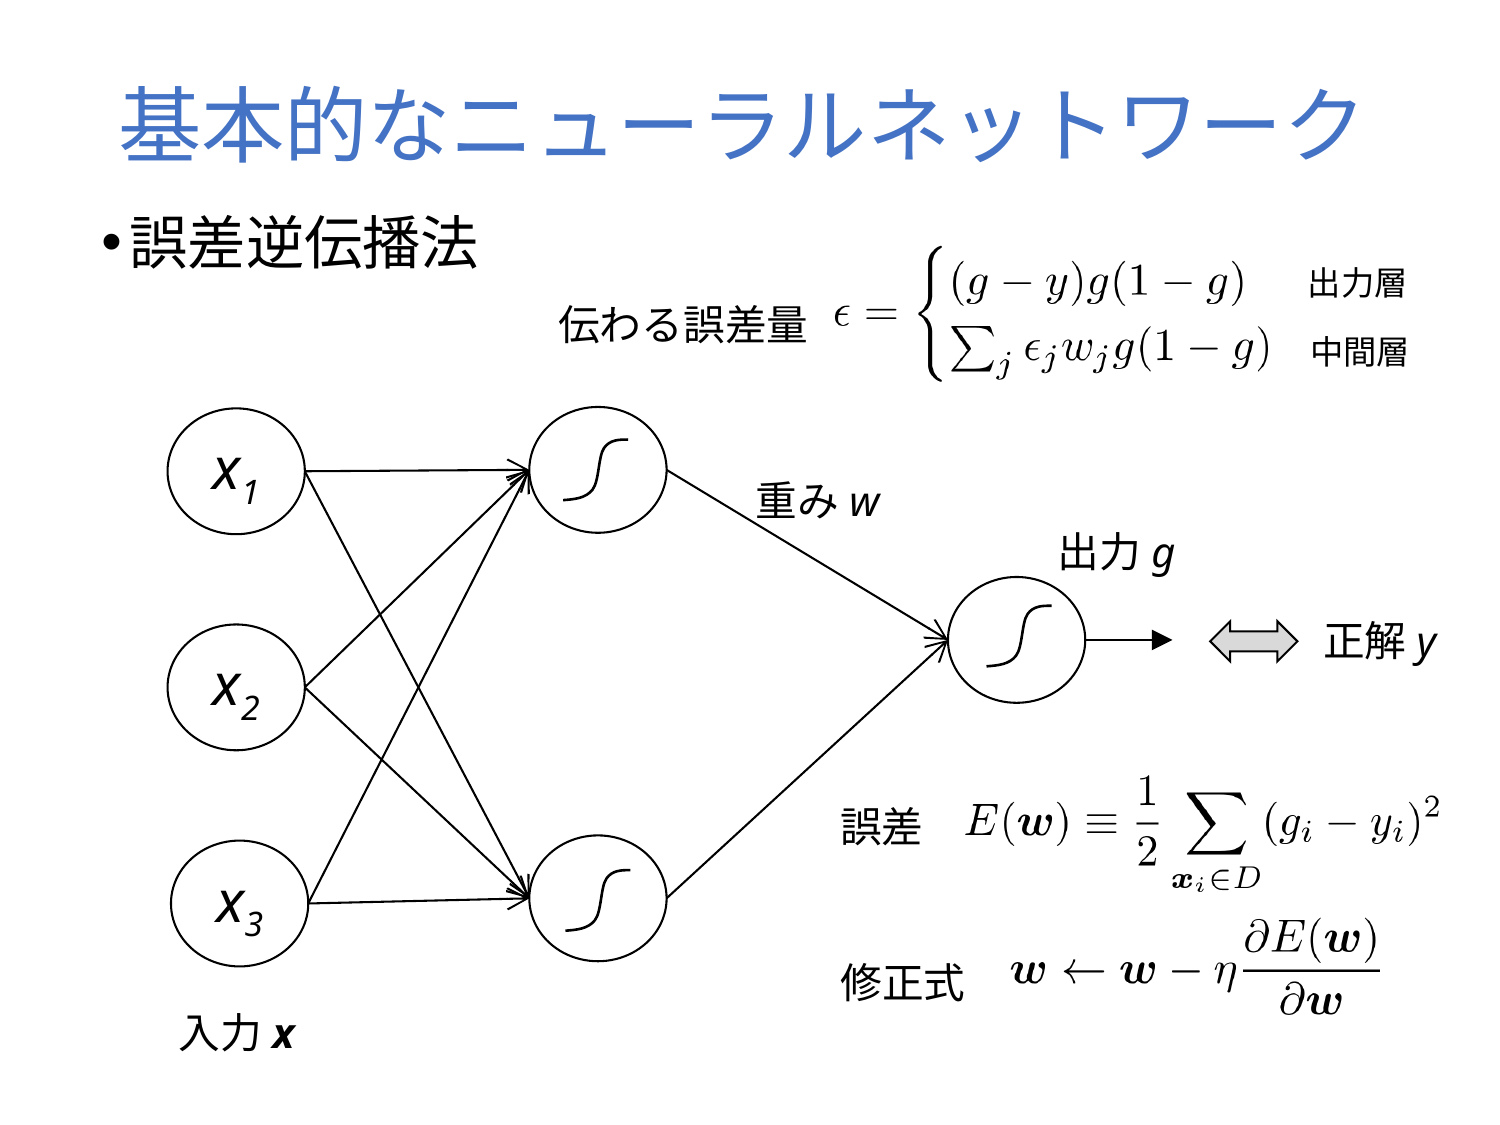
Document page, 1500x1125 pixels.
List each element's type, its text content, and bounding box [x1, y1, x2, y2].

text_box [528, 405, 668, 534]
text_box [308, 898, 530, 904]
text_box x1 [166, 407, 306, 536]
text_box [948, 575, 1087, 704]
text_box 出力層 [1293, 254, 1423, 310]
text_box 入力x [164, 999, 310, 1065]
text_box [986, 604, 1052, 668]
title 基本的なニューラルネットワーク [103, 59, 1397, 185]
text_box [1208, 618, 1299, 664]
picture [964, 775, 1439, 892]
text_box 出力g [1043, 518, 1191, 584]
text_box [666, 469, 948, 639]
text_box 伝わる誤差量 [543, 291, 824, 356]
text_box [666, 639, 948, 899]
text_box [528, 834, 668, 963]
text_box 正解y [1308, 607, 1451, 672]
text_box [308, 469, 530, 898]
text_box [563, 438, 629, 502]
text_box 中間層 [1295, 323, 1425, 379]
list 誤差逆伝播法 [86, 185, 1414, 1000]
text_box x3 [169, 839, 310, 968]
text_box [304, 469, 308, 687]
text_box x2 [166, 623, 304, 752]
picture [834, 245, 1268, 382]
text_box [304, 687, 308, 899]
picture [1010, 917, 1380, 1016]
text_box [565, 869, 631, 932]
text_box 修正式 [825, 949, 981, 1015]
